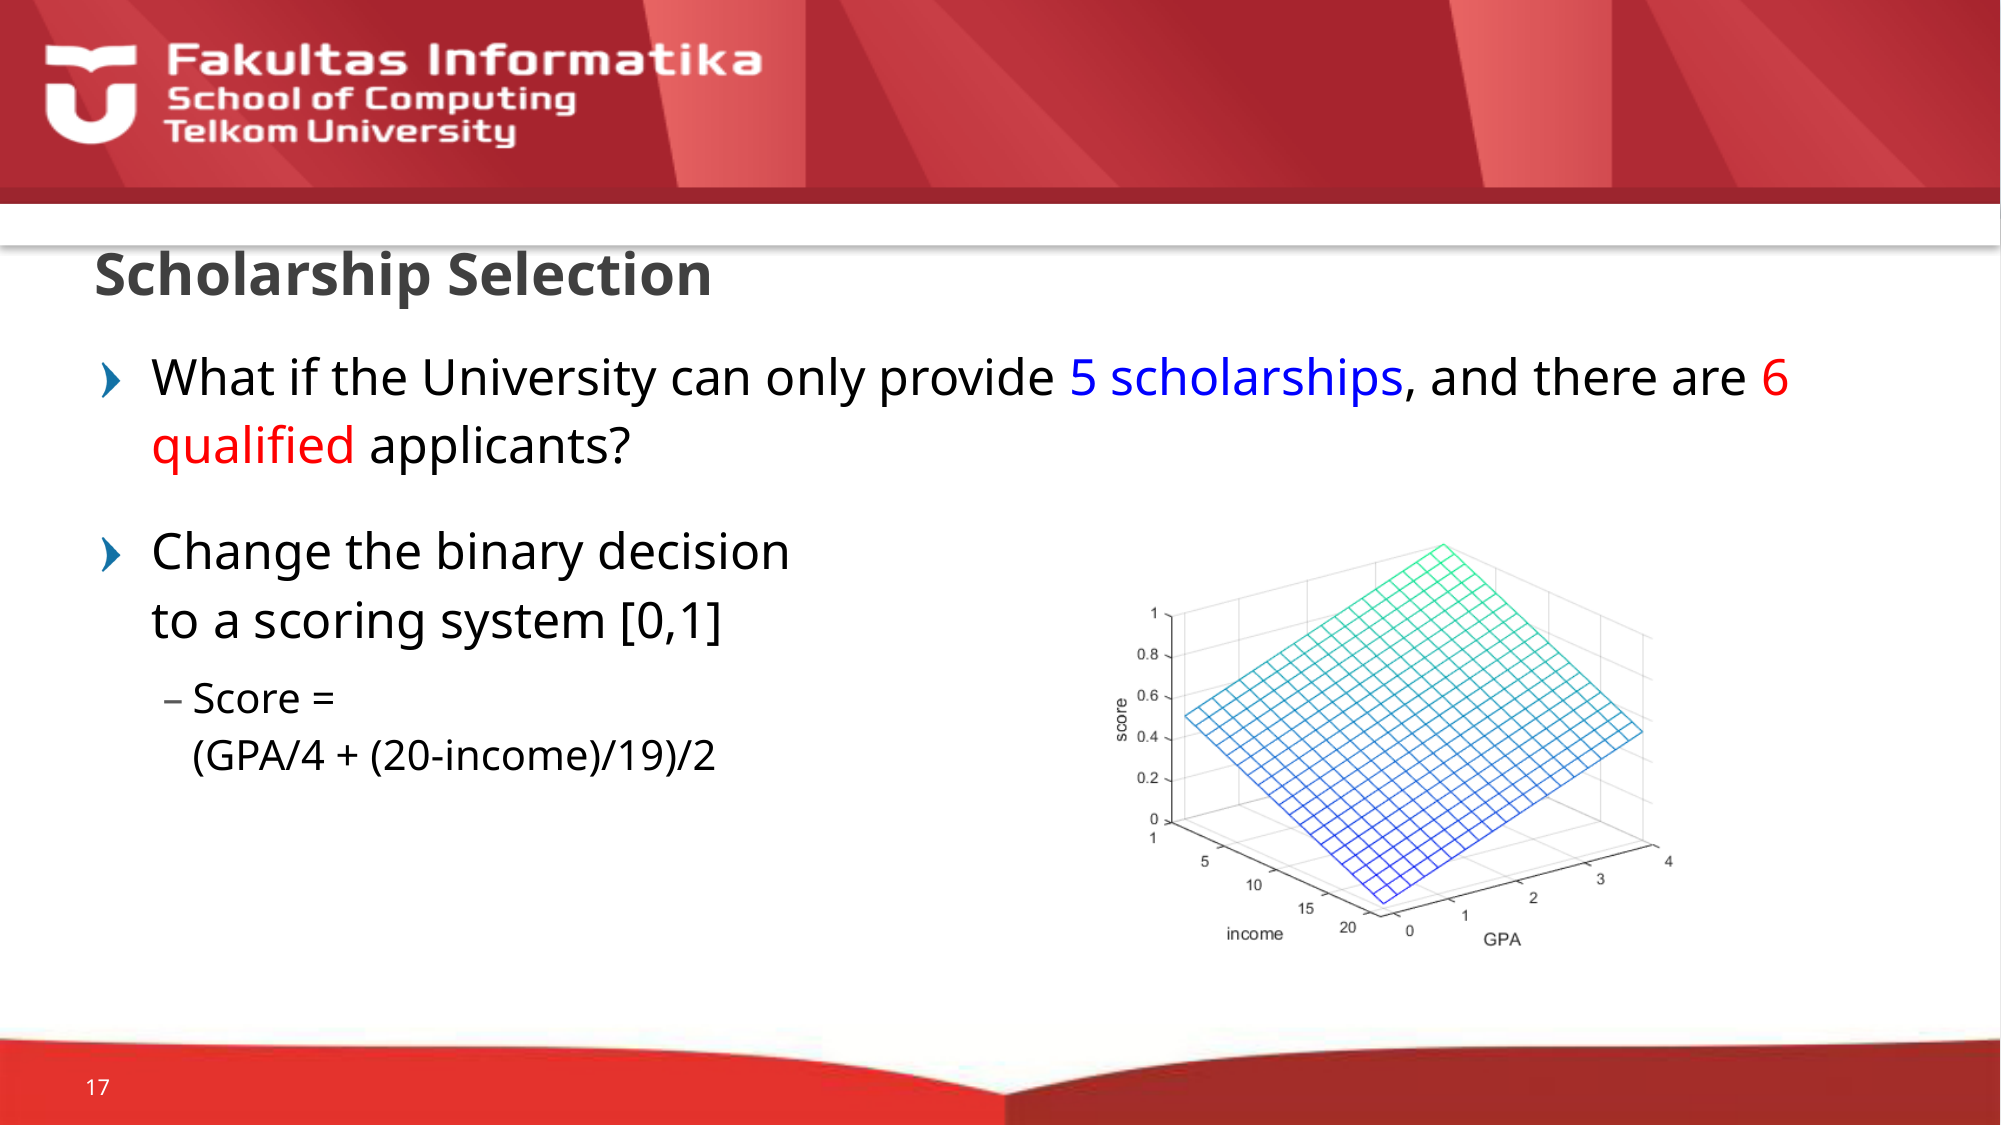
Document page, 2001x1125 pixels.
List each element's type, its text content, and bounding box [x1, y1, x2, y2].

picture [95, 526, 124, 574]
picture [0, 0, 2001, 1125]
title Scholarship Selection [79, 219, 1901, 325]
list What if the University can only provide 5 scholarships, and there are 6 qualified applicants? Change the binary decision to a scoring system [0,1] Score = (GPA/4 + (20-income)/19)/2 [80, 329, 1902, 990]
picture [1090, 510, 1712, 969]
picture [95, 351, 124, 400]
slide_number 17 [85, 1058, 164, 1119]
